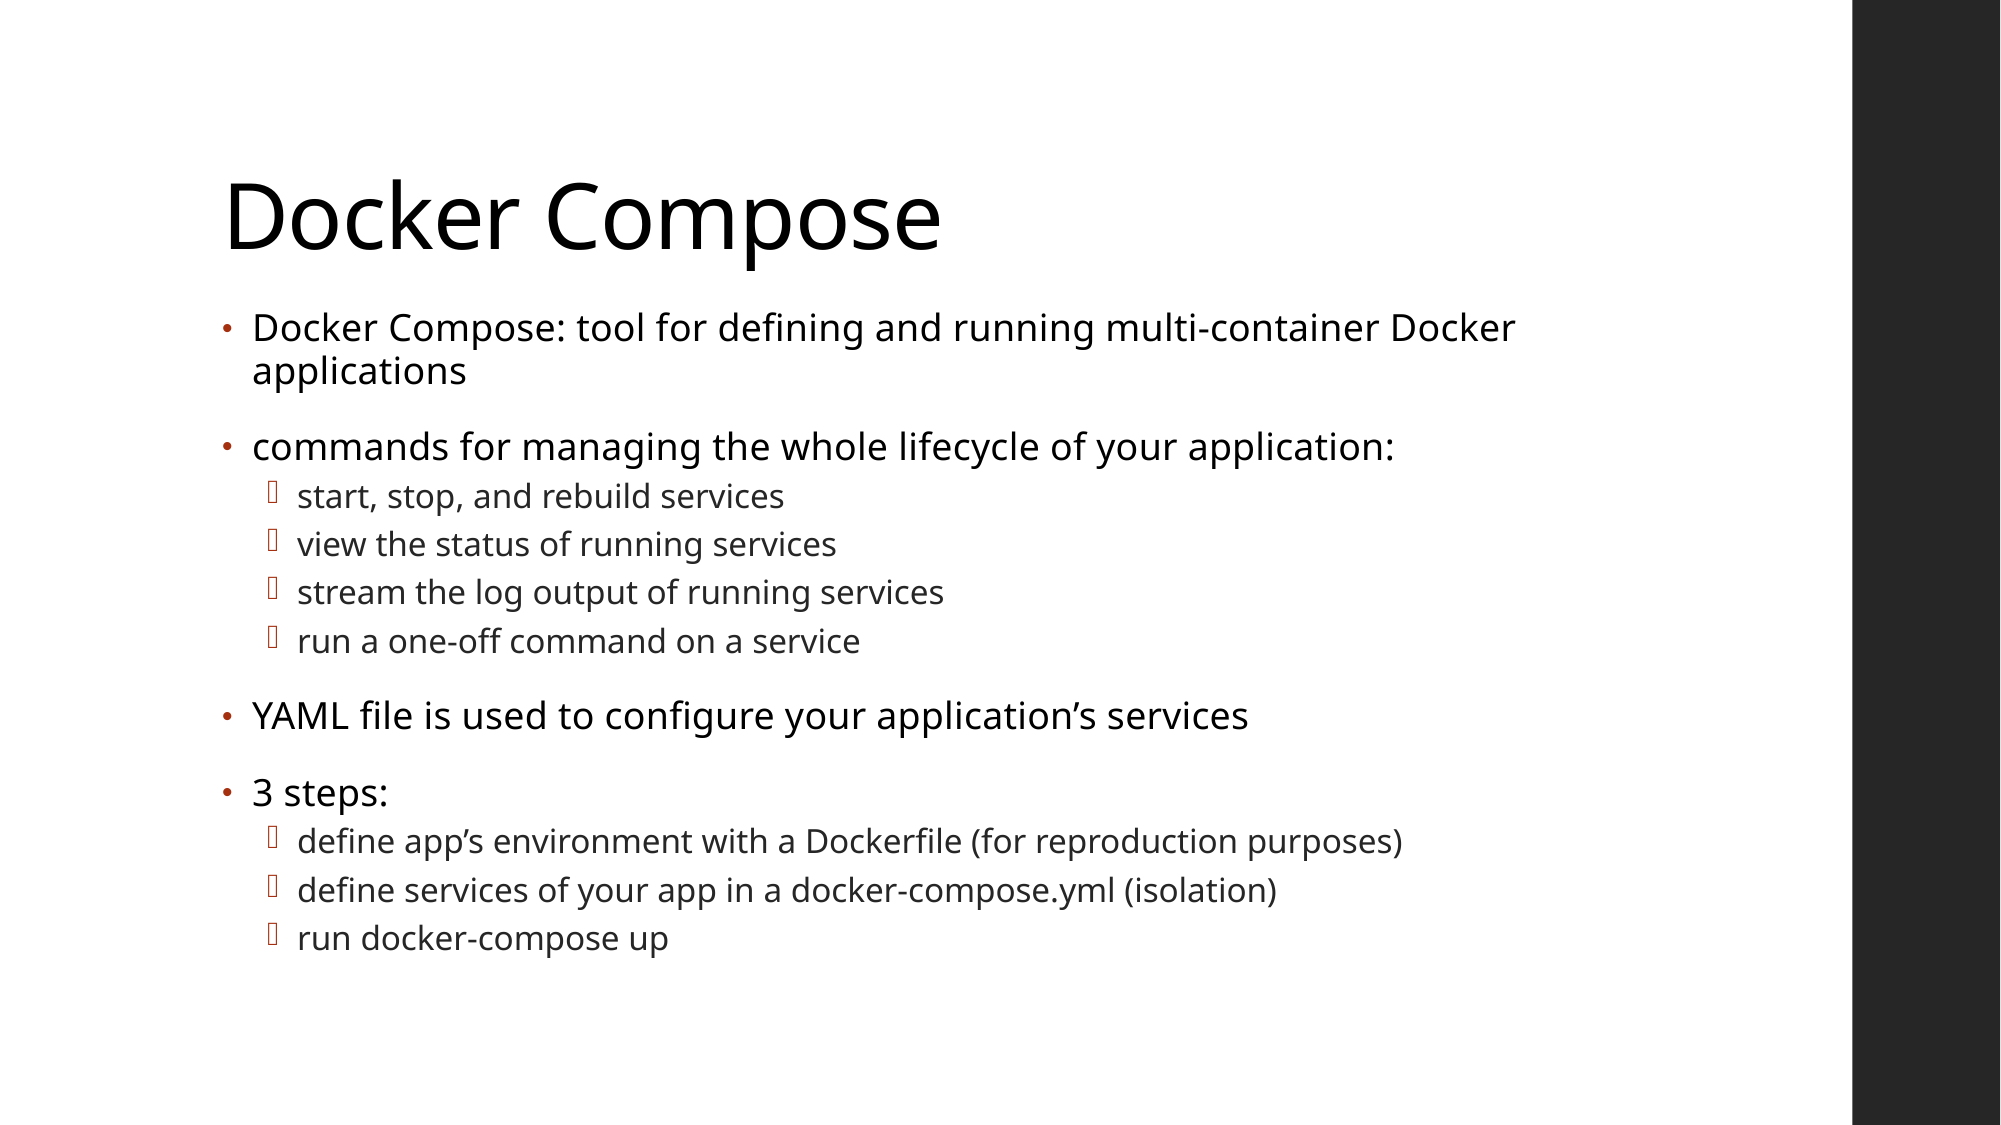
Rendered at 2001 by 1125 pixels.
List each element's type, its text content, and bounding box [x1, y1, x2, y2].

title Docker Compose [206, 60, 1797, 278]
list Docker Compose: tool for defining and running multi-container Docker applications commands for managing the whole lifecycle of your application: start, stop, and rebuild services view the status of running services stream the log output of running services run a one-off command on a service YAML file is used to configure your application’s services 3 steps: define app’s environment with a Dockerfile (for reproduction purposes) define services of your app in a docker-compose.yml (isolation) run docker-compose up [206, 299, 1617, 1014]
